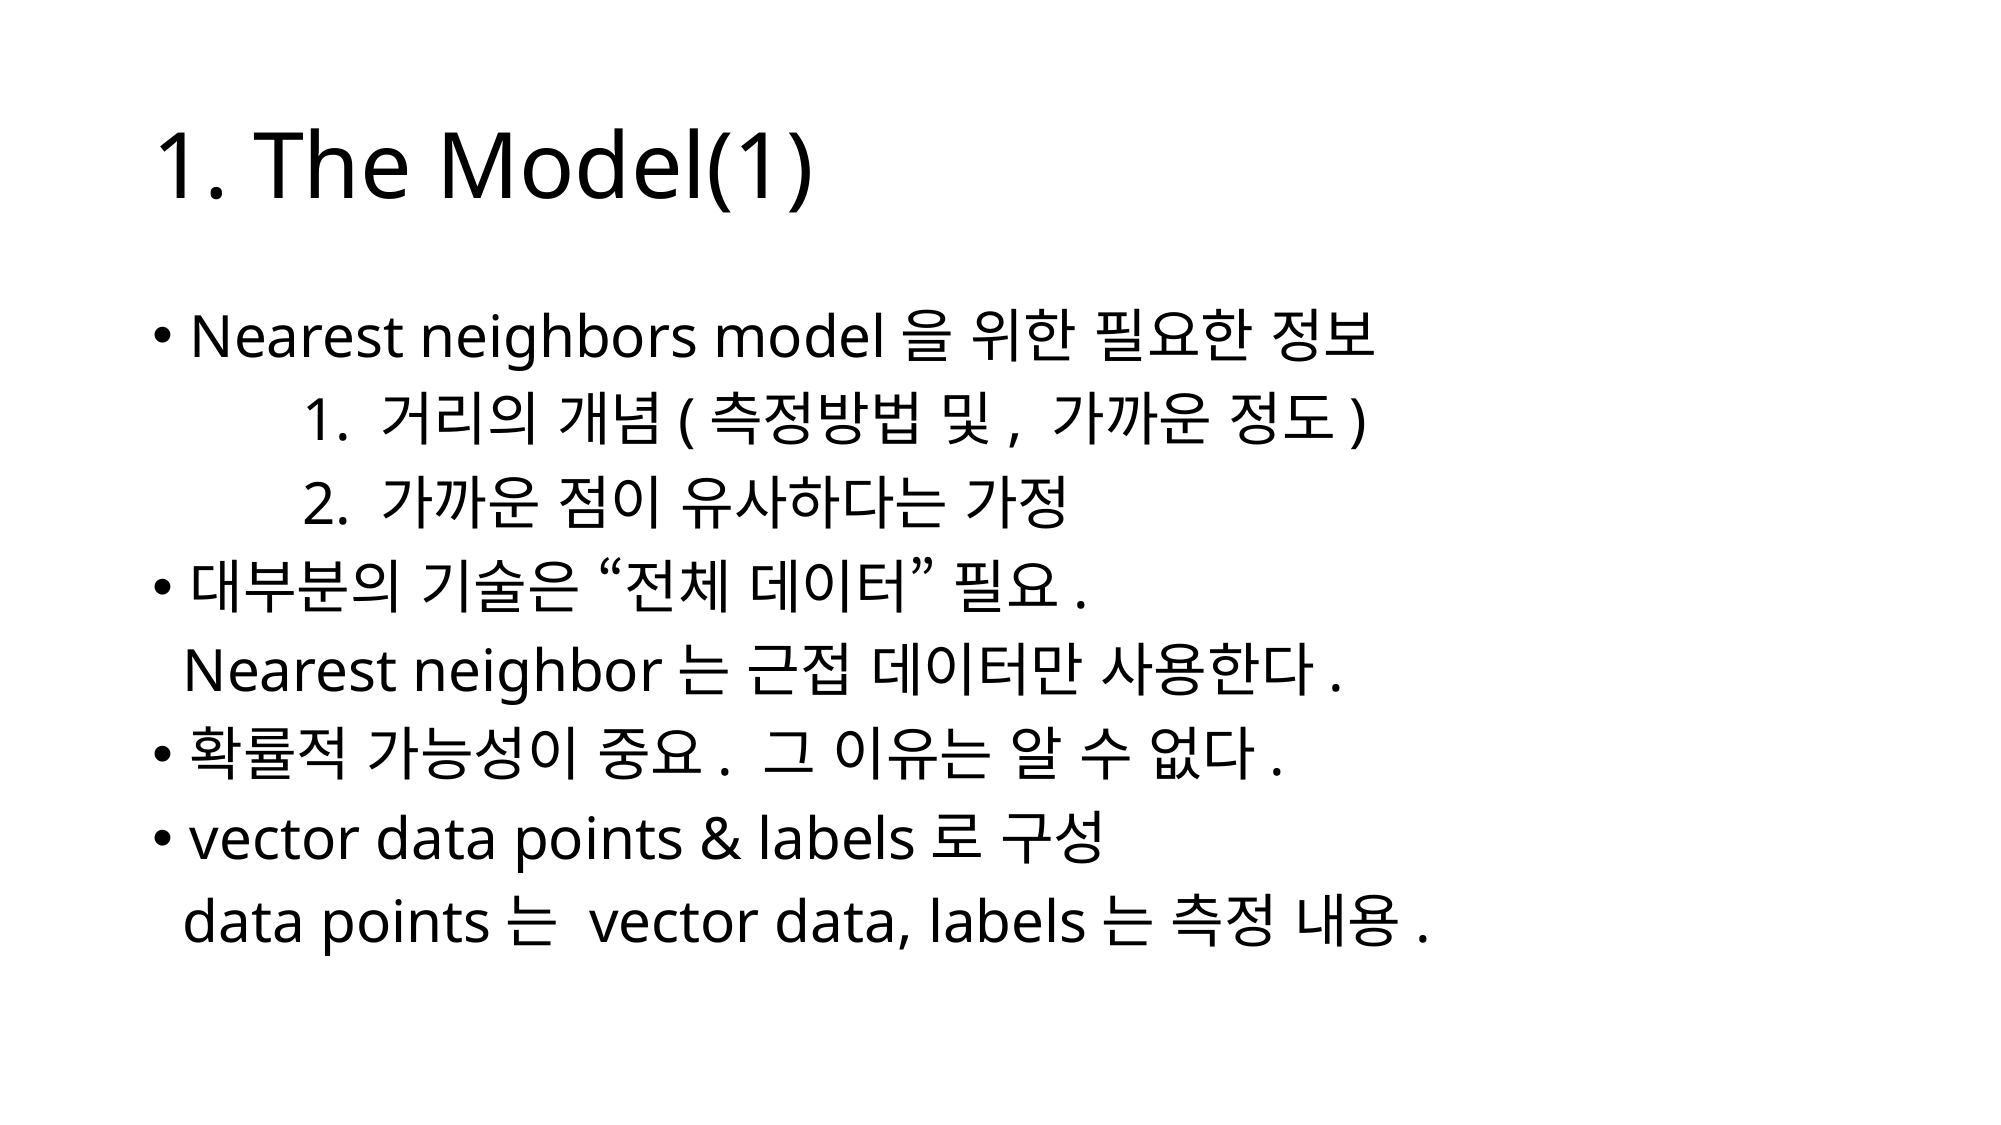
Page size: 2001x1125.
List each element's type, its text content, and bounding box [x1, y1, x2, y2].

title 1. The Model(1) [137, 59, 1863, 278]
list Nearest neighbors model을 위한 필요한 정보 1. 거리의 개념(측정방법 및, 가까운 정도) 2. 가까운 점이 유사하다는 가정 대부분의 기술은 “전체 데이터” 필요. Nearest neighbor는 근접 데이터만 사용한다. 확률적 가능성이 중요. 그 이유는 알 수 없다. vector data points & labels로 구성 data points는 vector data, labels는 측정 내용. [137, 299, 1863, 1014]
